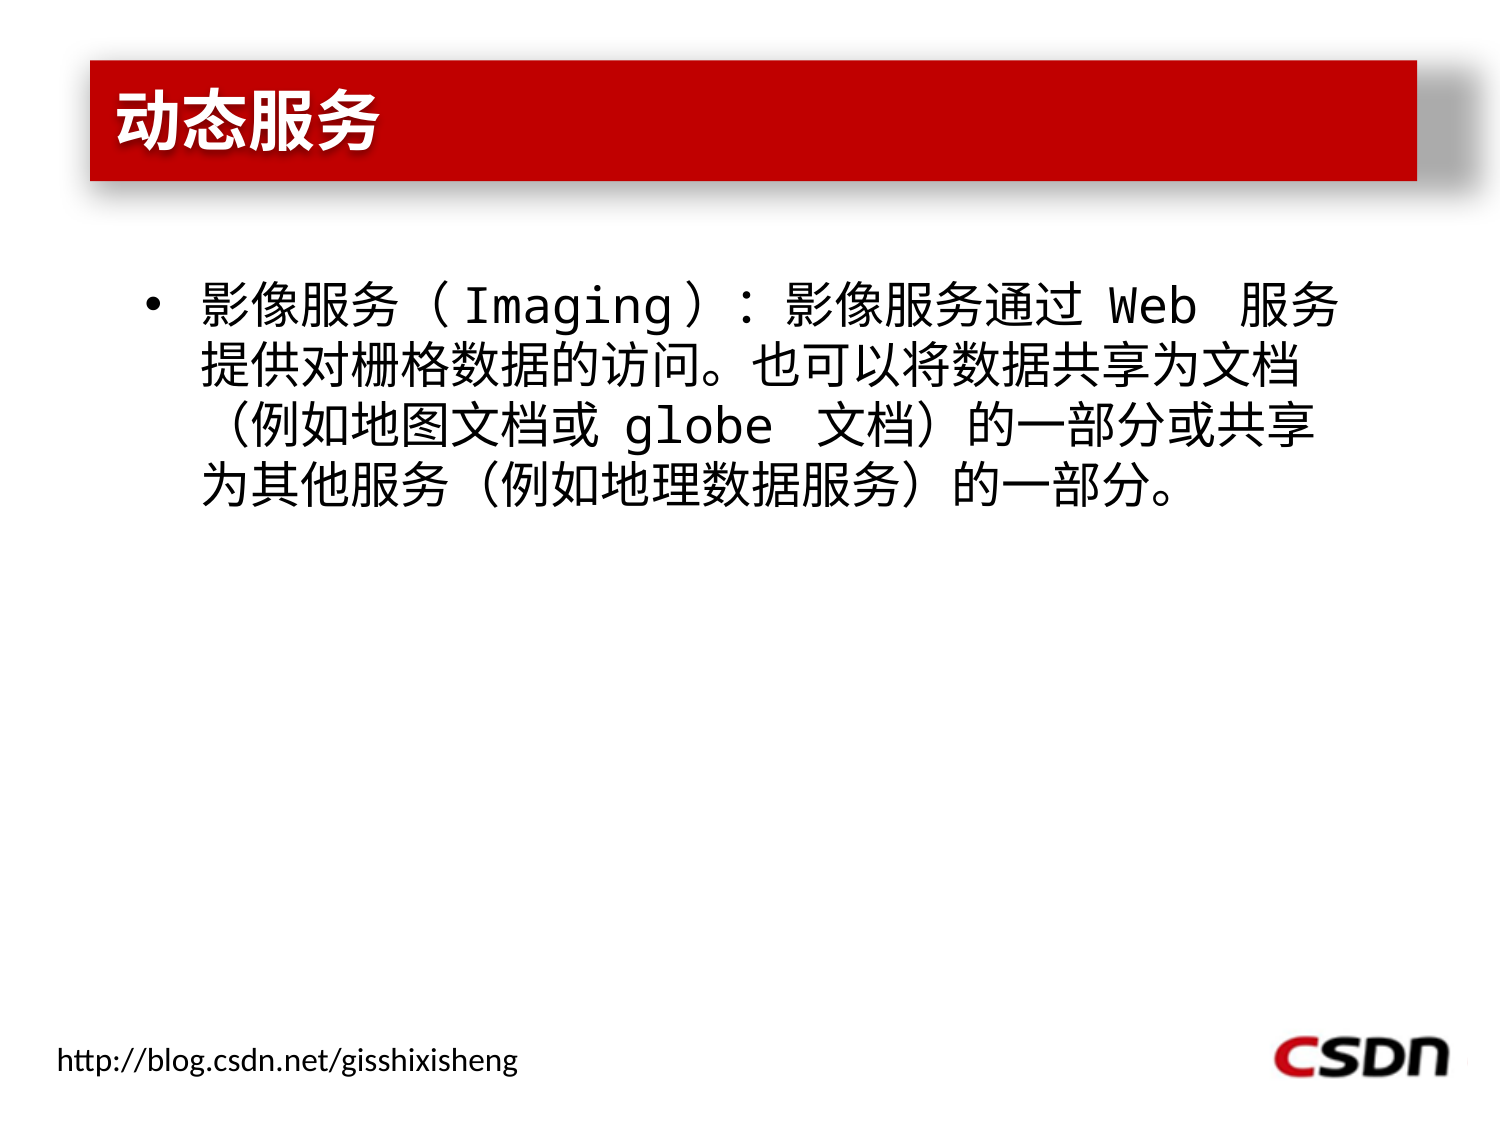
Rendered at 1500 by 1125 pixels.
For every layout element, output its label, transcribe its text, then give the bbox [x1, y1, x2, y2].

text_box 动态服务 [100, 71, 671, 167]
text_box 影像服务（Imaging）：影像服务通过 Web 服务提供对栅格数据的访问。也可以将数据共享为文档（例如地图文档或 globe 文档）的一部分或共享为其他服务（例如地理数据服务）的一部分。 [129, 265, 1377, 521]
text_box [89, 59, 1418, 182]
picture [1240, 1004, 1468, 1088]
text_box http://blog.csdn.net/gisshixisheng [41, 1031, 656, 1086]
